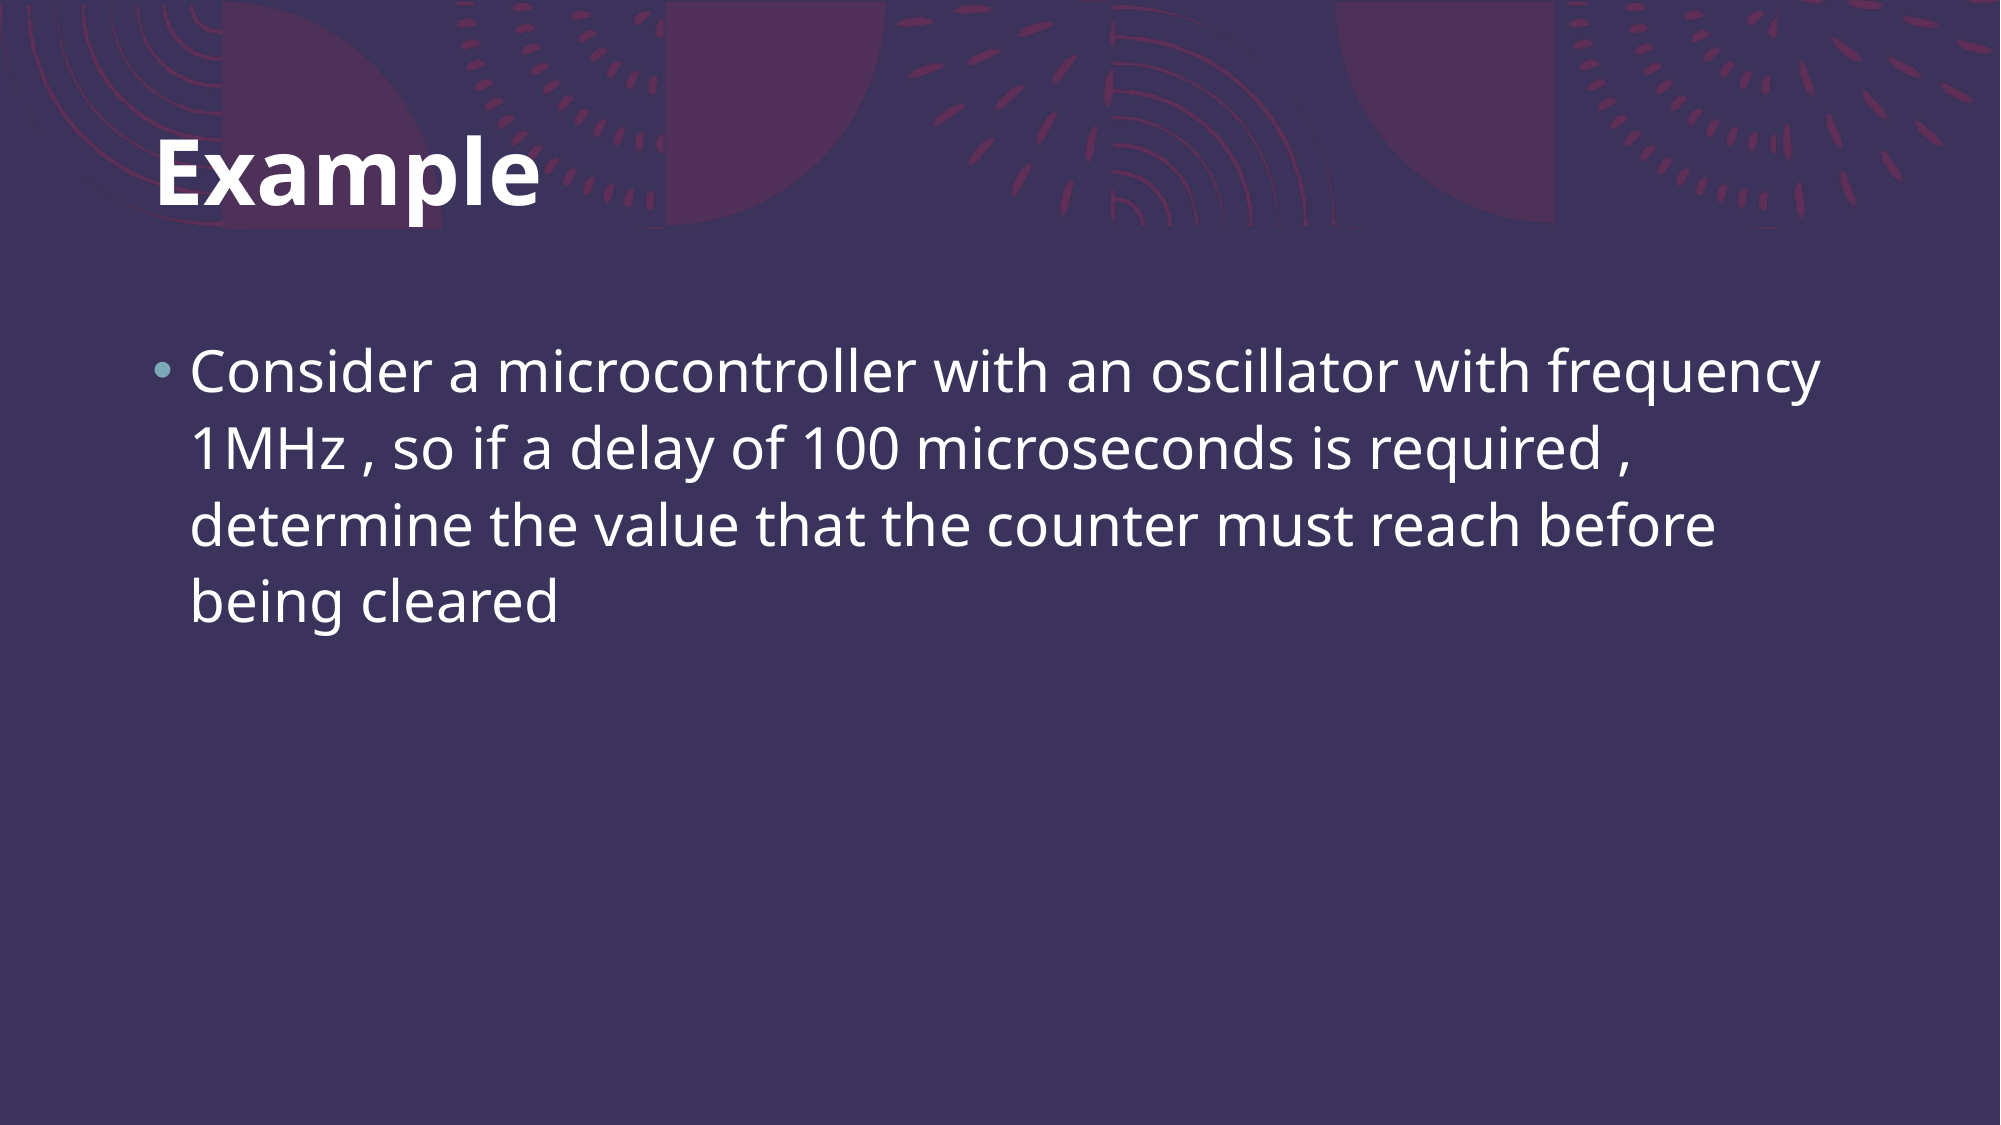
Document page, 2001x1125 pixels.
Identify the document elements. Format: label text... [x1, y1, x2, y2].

title Example [137, 60, 1863, 278]
list Consider a microcontroller with an oscillator with frequency 1MHz , so if a delay of 100 microseconds is required , determine the value that the counter must reach before being cleared [137, 319, 1863, 1009]
